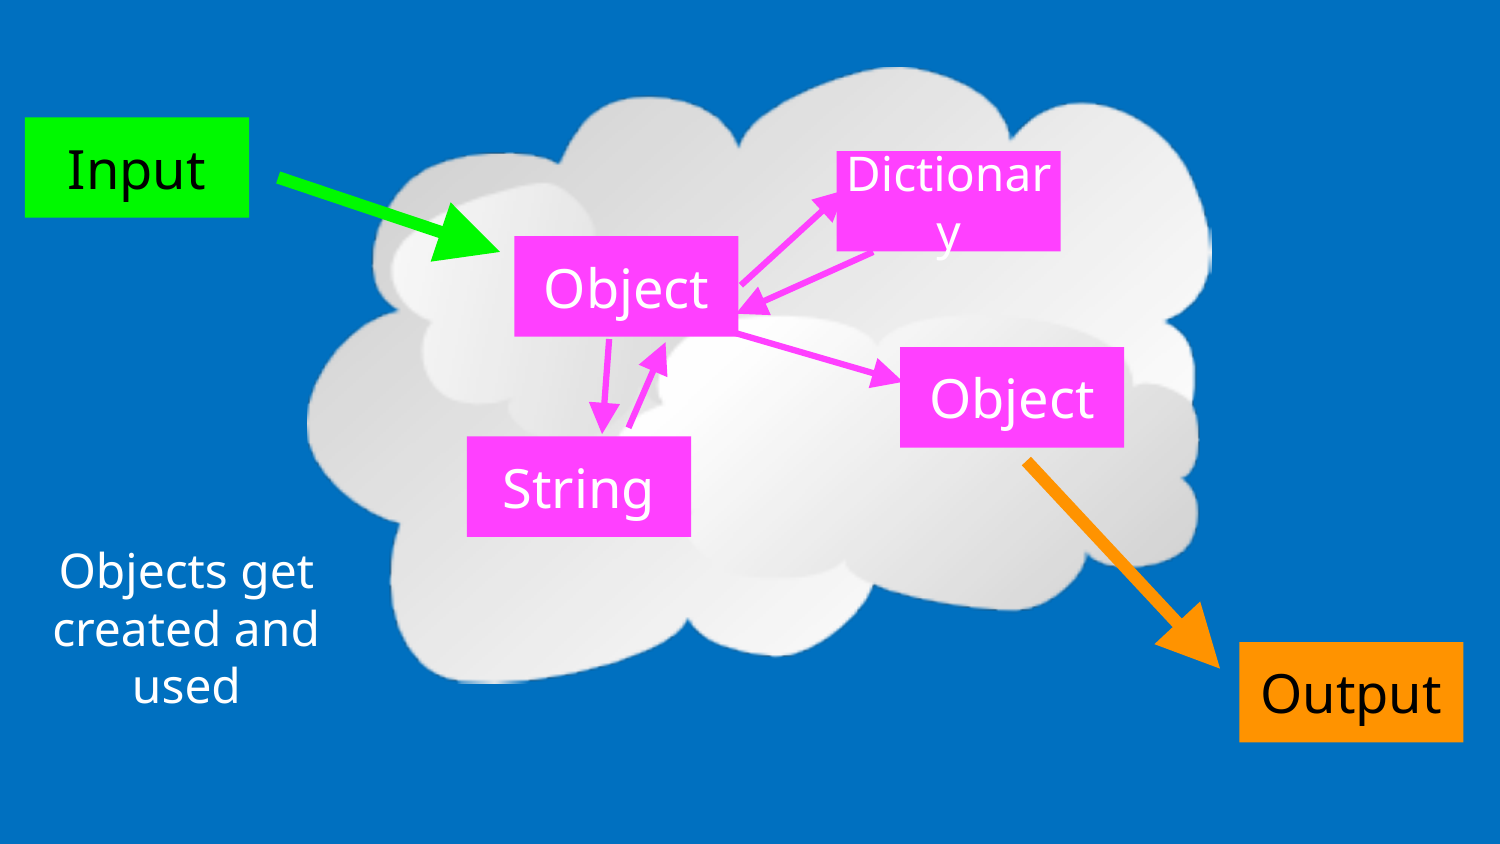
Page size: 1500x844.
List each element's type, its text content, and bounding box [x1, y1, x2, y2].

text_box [735, 251, 874, 314]
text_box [277, 177, 501, 253]
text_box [601, 338, 610, 435]
text_box Output [1239, 642, 1464, 743]
text_box Objects get created and used [38, 546, 335, 708]
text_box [728, 330, 904, 383]
picture [306, 67, 1212, 684]
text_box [740, 189, 846, 250]
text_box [1026, 460, 1221, 669]
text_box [628, 341, 666, 429]
text_box Input [24, 117, 250, 218]
